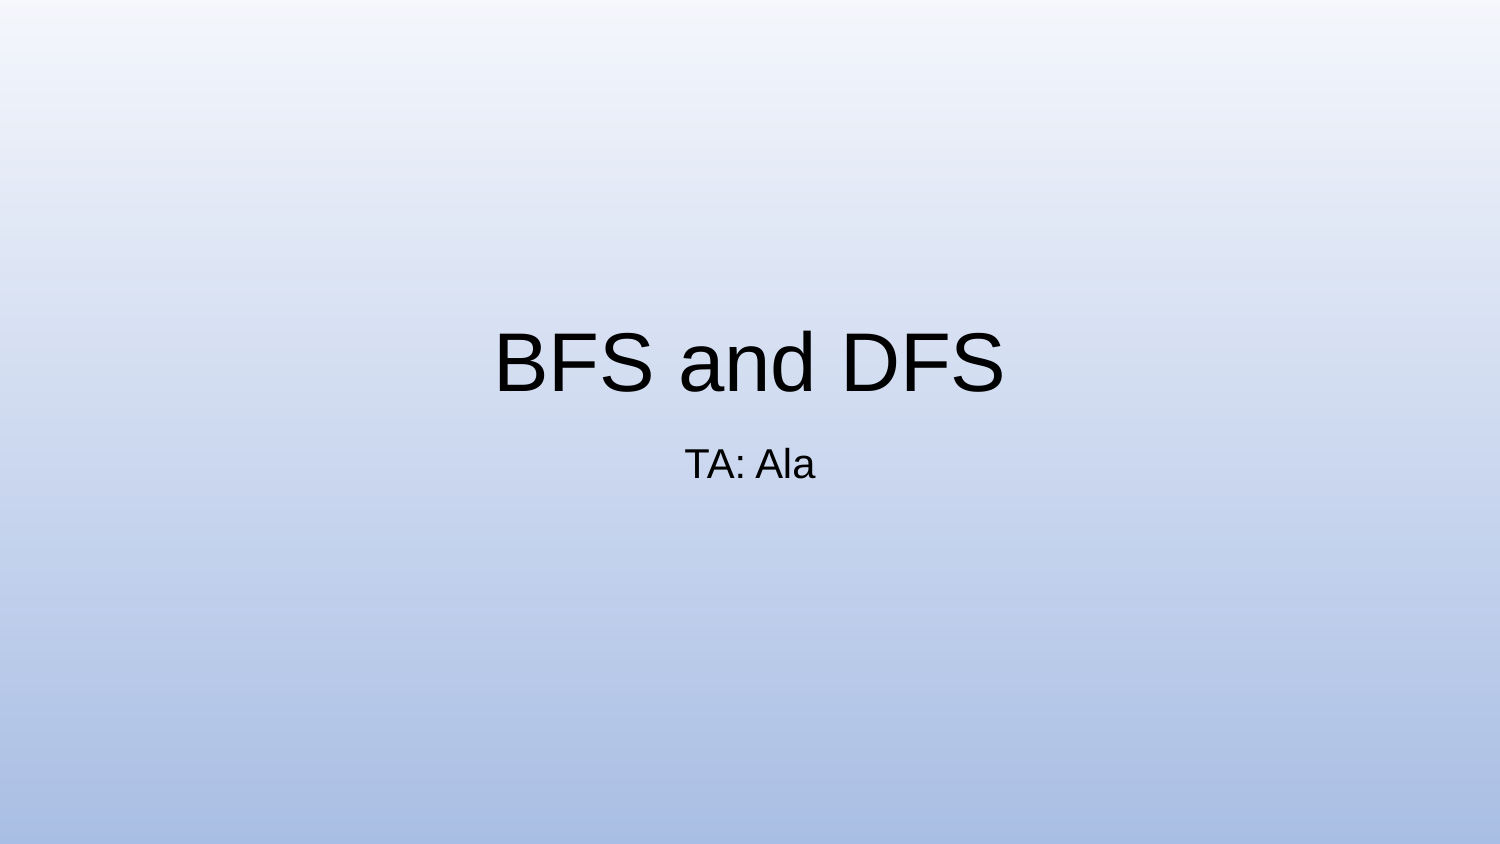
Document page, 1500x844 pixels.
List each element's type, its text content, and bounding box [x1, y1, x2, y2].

list BFS and DFS TA: Ala [51, 114, 1449, 676]
